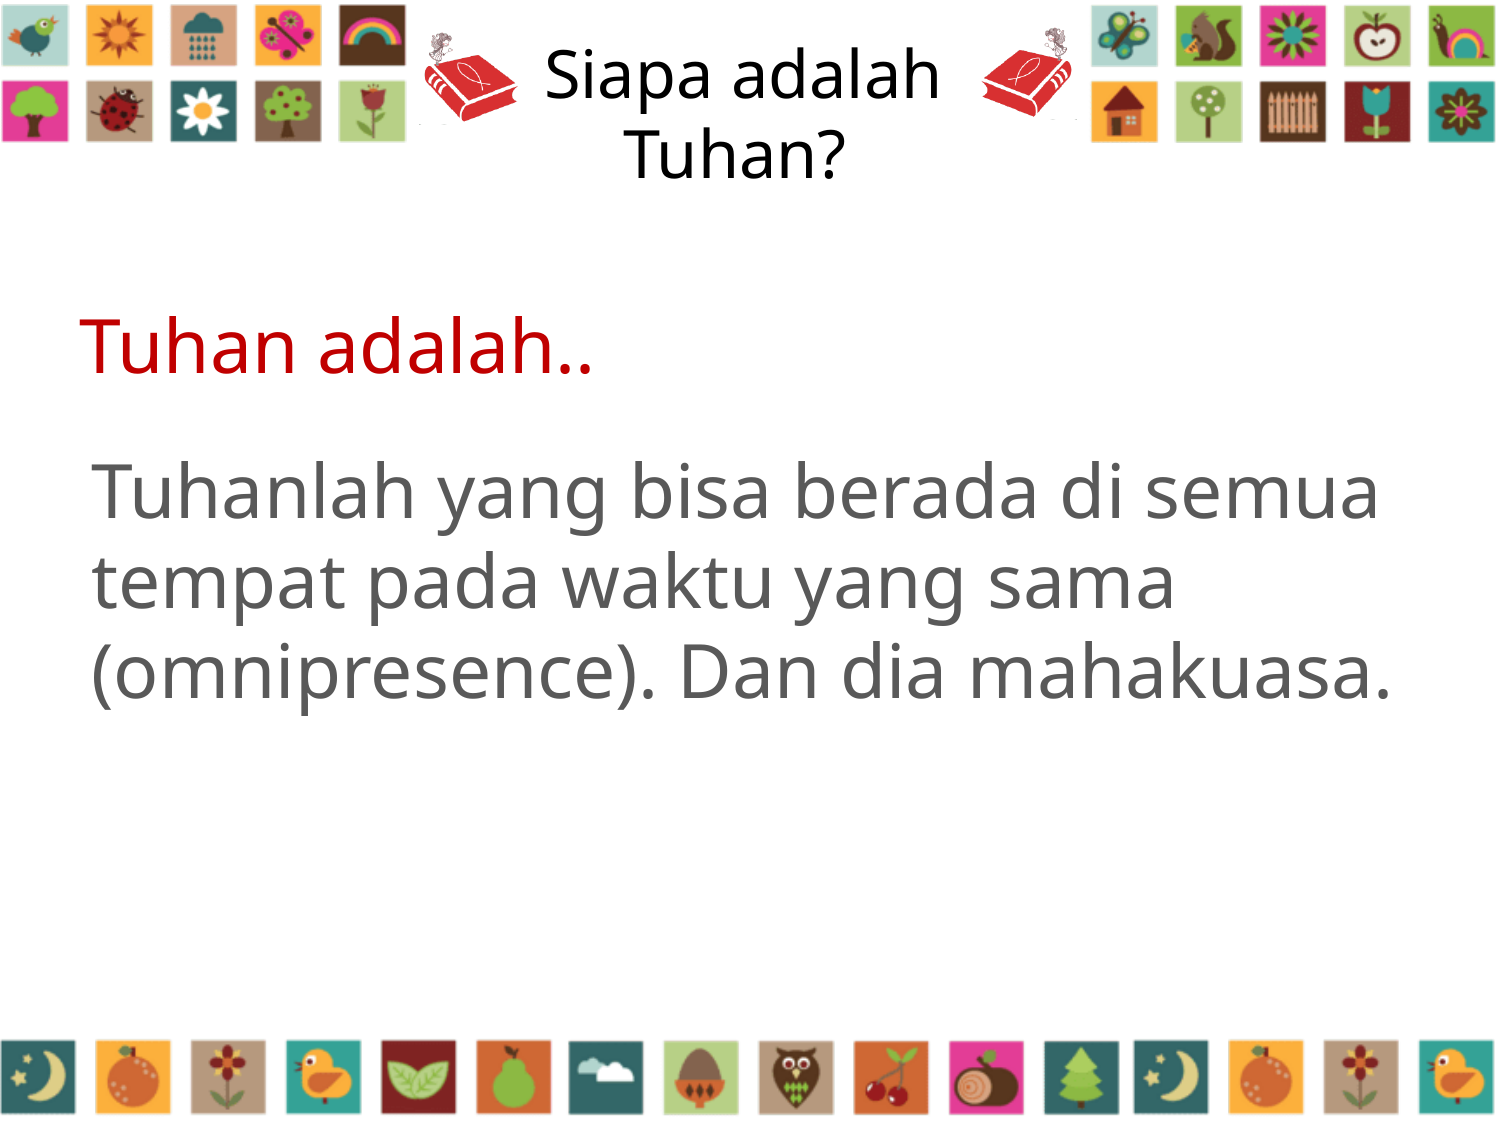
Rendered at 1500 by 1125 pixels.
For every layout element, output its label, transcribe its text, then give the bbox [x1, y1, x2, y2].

text_box Siapa adalah Tuhan? [411, 24, 1077, 200]
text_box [0, 1028, 1500, 1118]
picture [0, 3, 550, 150]
text_box Tuhanlah yang bisa berada di semua tempat pada waktu yang sama (omnipresence). Dan dia mahakuasa. [76, 436, 1424, 722]
picture [950, 3, 1500, 150]
text_box Tuhan adalah.. [64, 290, 1412, 396]
